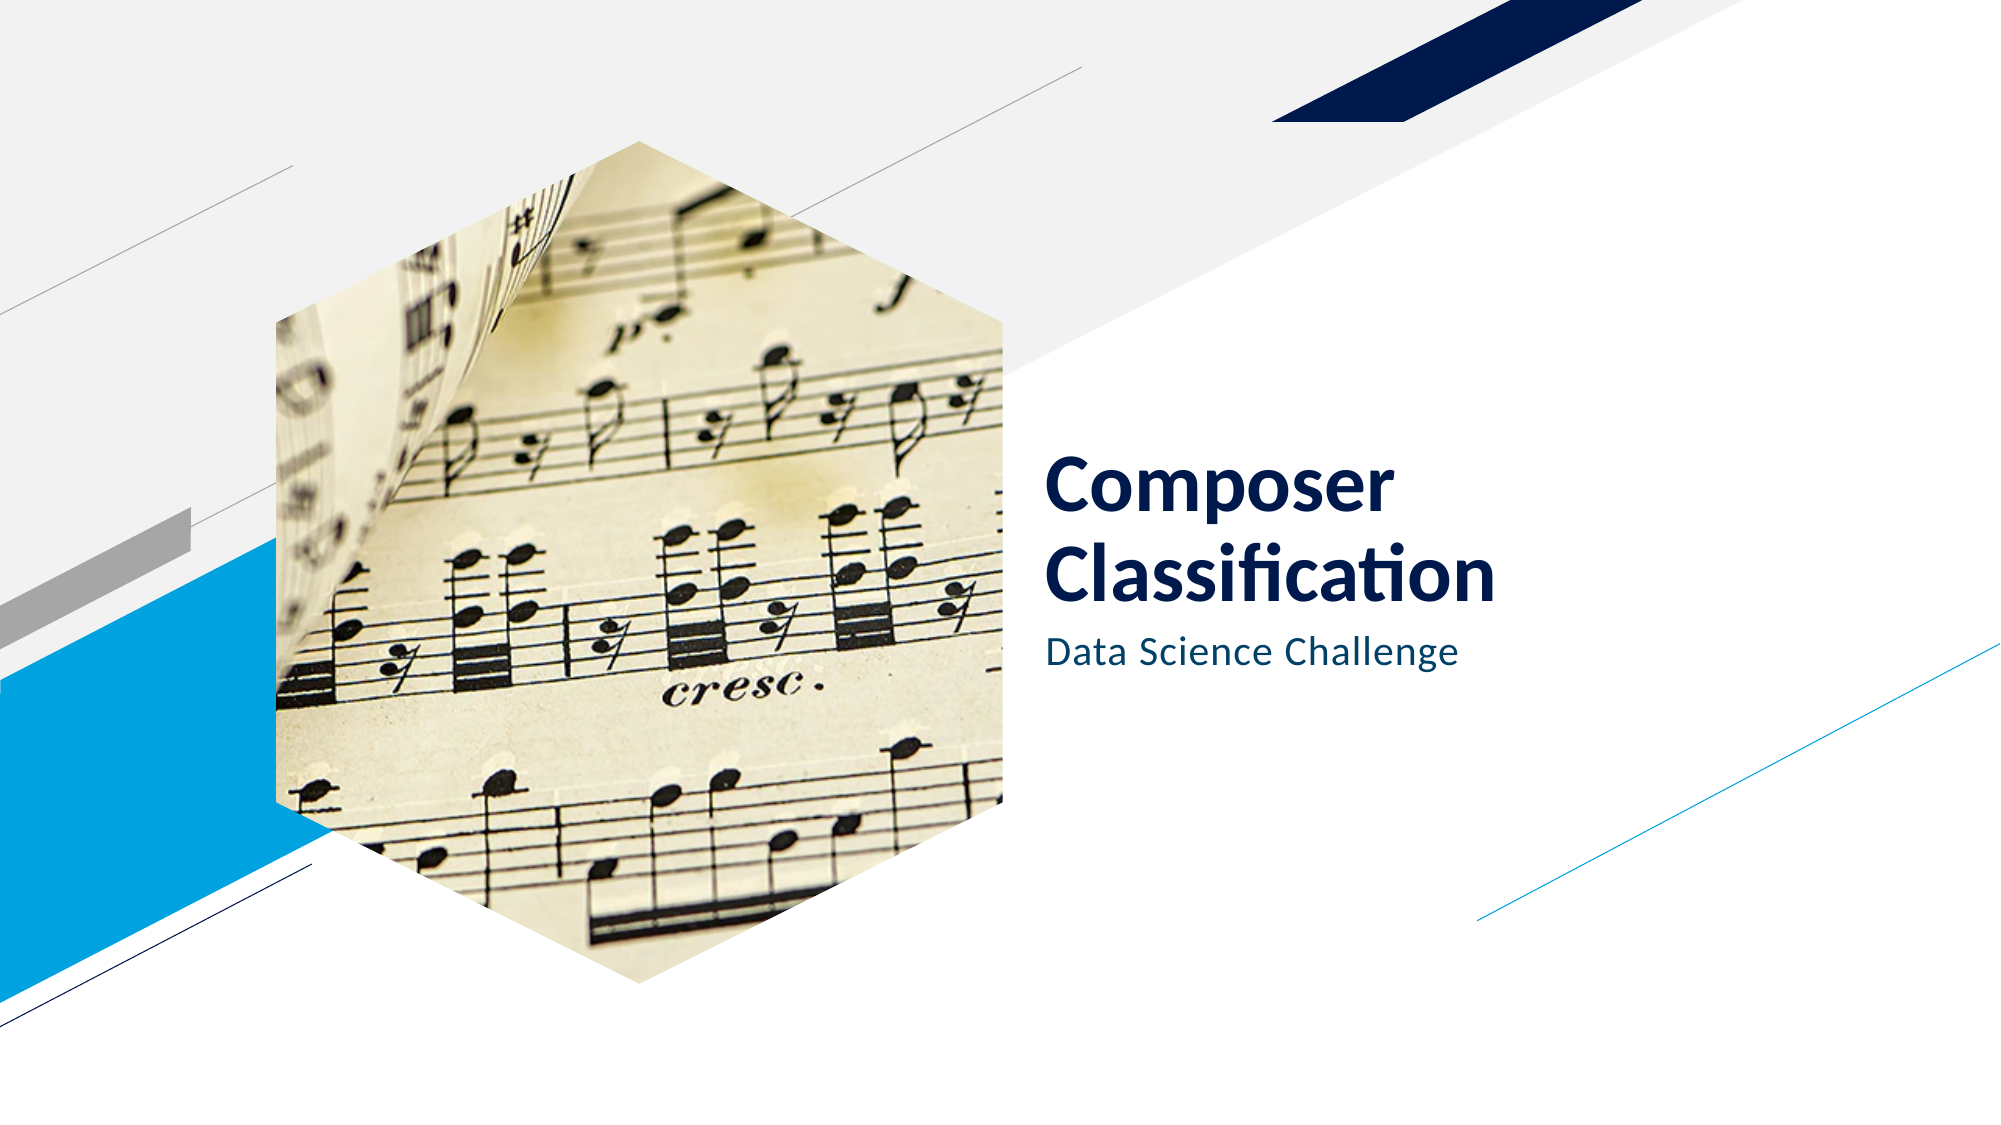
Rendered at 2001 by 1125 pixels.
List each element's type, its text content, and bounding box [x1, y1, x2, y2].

title Composer Classification [1030, 326, 1724, 620]
picture [276, 141, 1003, 984]
list Data Science Challenge [1030, 622, 1837, 772]
